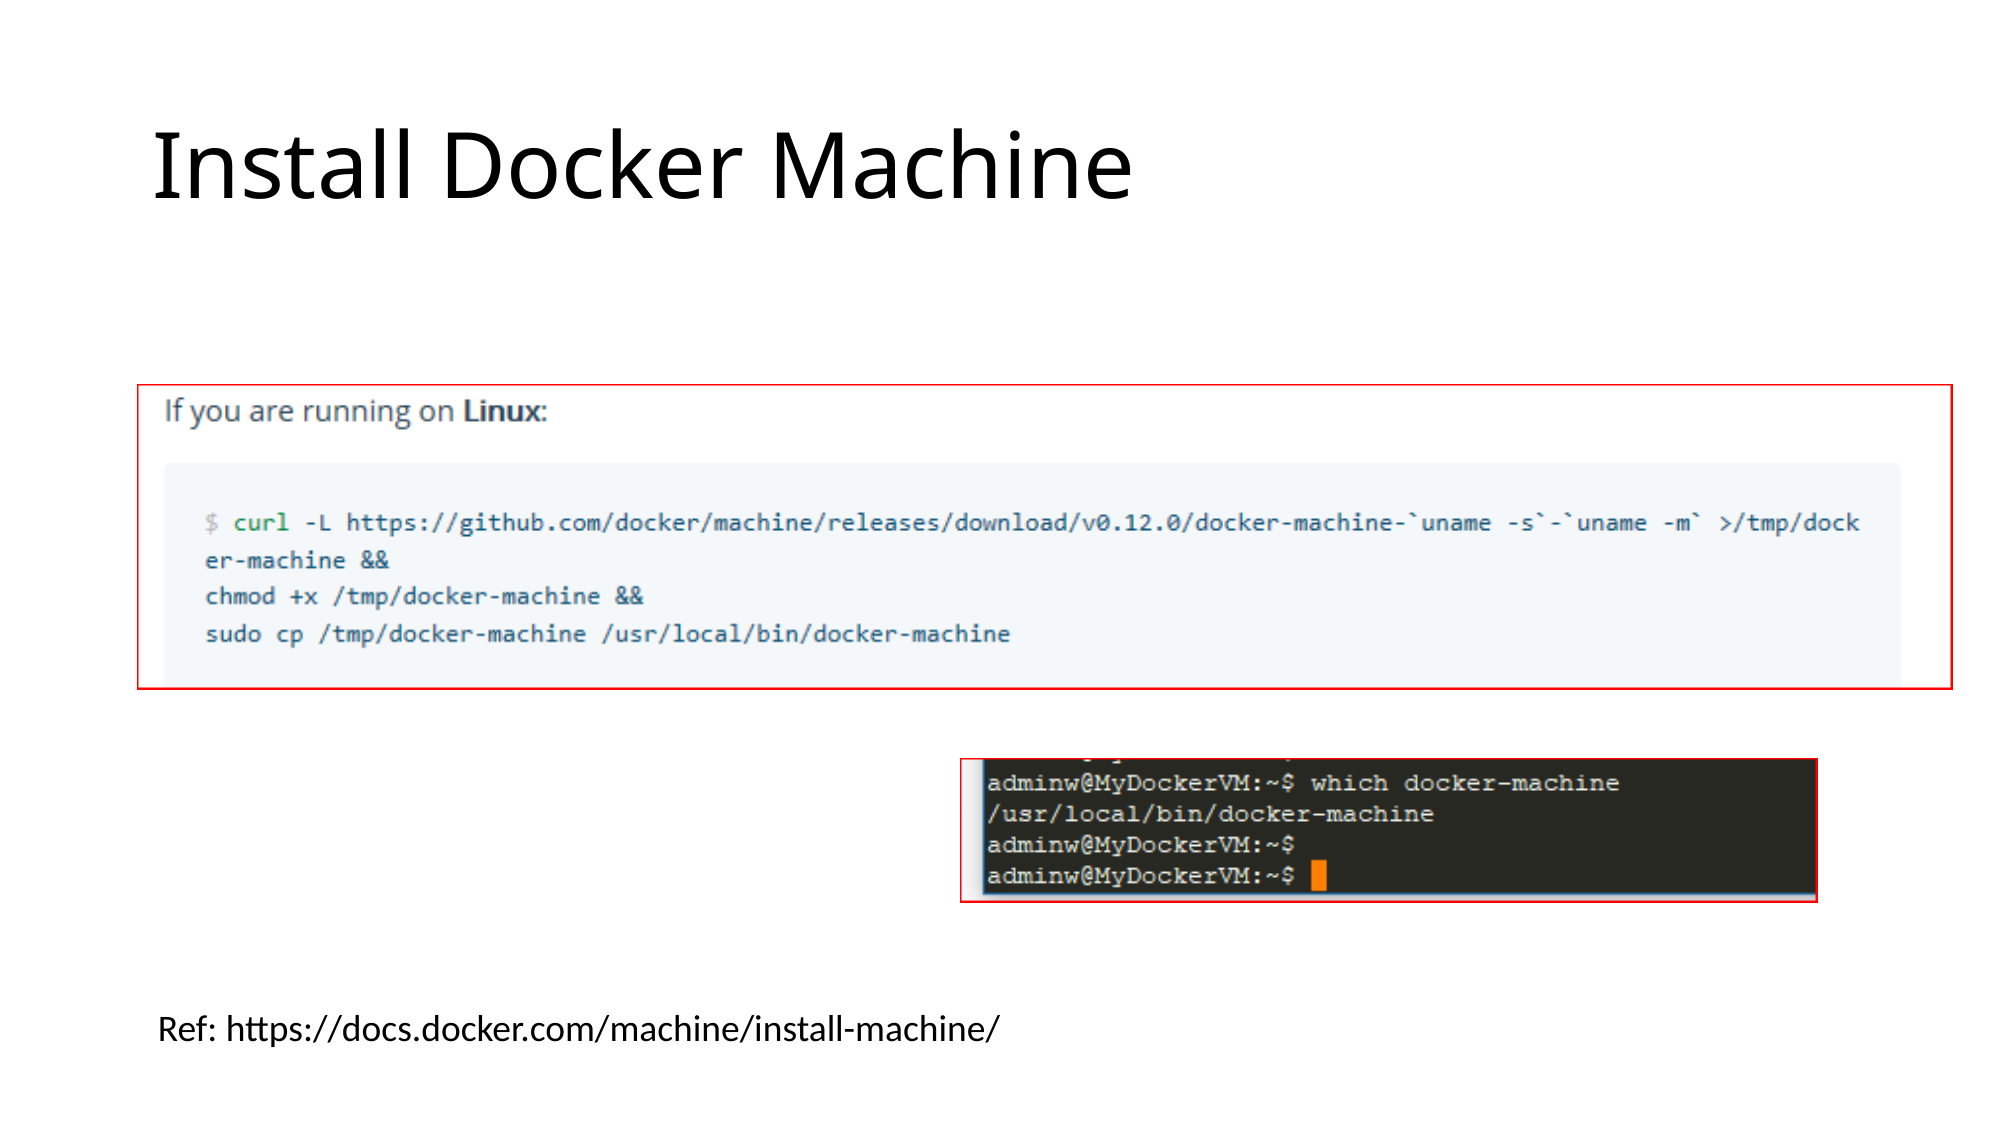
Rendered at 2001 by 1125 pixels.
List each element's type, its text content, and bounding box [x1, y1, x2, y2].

text_box Ref: https://docs.docker.com/machine/install-machine/ [143, 996, 1016, 1057]
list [137, 384, 1953, 690]
title Install Docker Machine [137, 59, 1863, 278]
picture [960, 758, 1818, 903]
